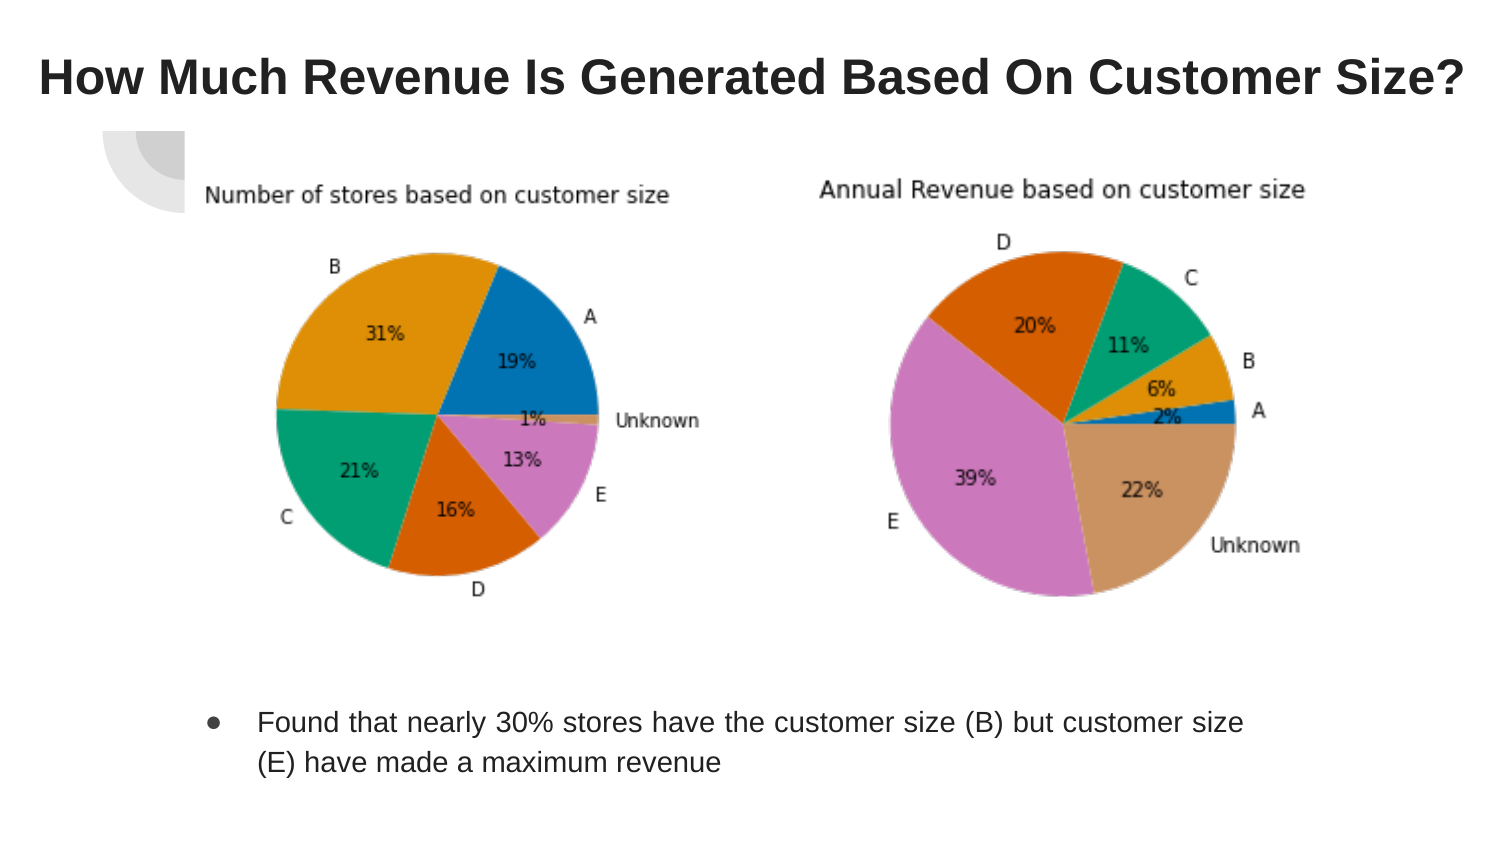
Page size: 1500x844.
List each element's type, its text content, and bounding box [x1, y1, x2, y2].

picture [191, 172, 714, 630]
picture [806, 164, 1320, 654]
title How Much Revenue Is Generated Based On Customer Size? [23, 20, 1500, 127]
text_box Found that nearly 30% stores have the customer size (B) but customer size (E) have made a maximum revenue [167, 683, 1261, 794]
